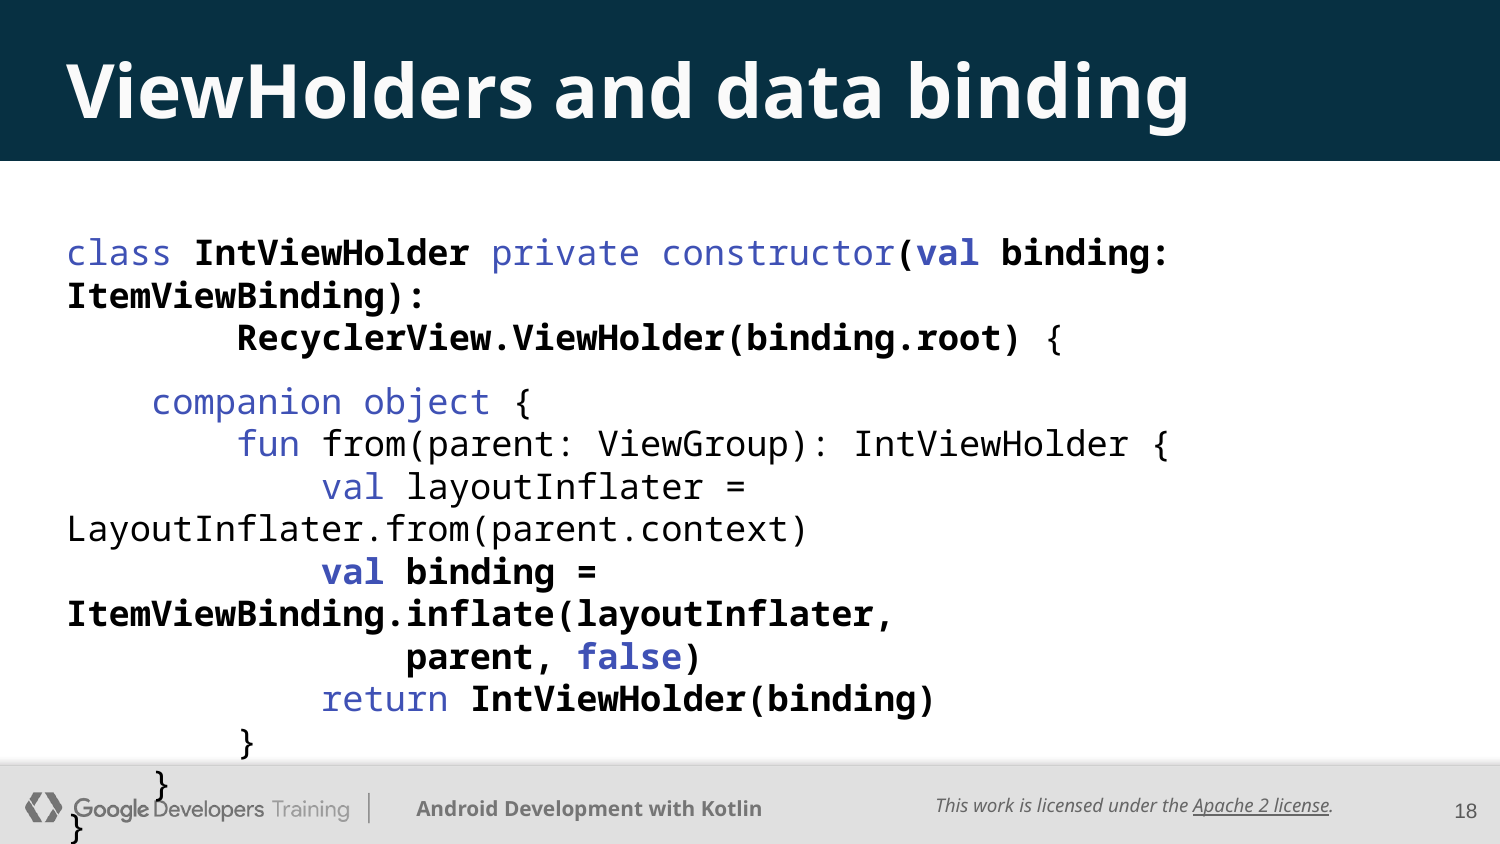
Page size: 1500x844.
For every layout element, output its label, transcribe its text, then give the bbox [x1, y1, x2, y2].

picture [0, 161, 1500, 844]
title ViewHolders and data binding [51, 28, 1449, 122]
slide_number ‹#› [1402, 777, 1493, 842]
list class IntViewHolder private constructor(val binding: ItemViewBinding): RecyclerView.ViewHolder(binding.root) { companion object { fun from(parent: ViewGroup): IntViewHolder { val layoutInflater = LayoutInflater.from(parent.context) val binding = ItemViewBinding.inflate(layoutInflater, parent, false) return IntViewHolder(binding) } } } [51, 215, 1449, 651]
